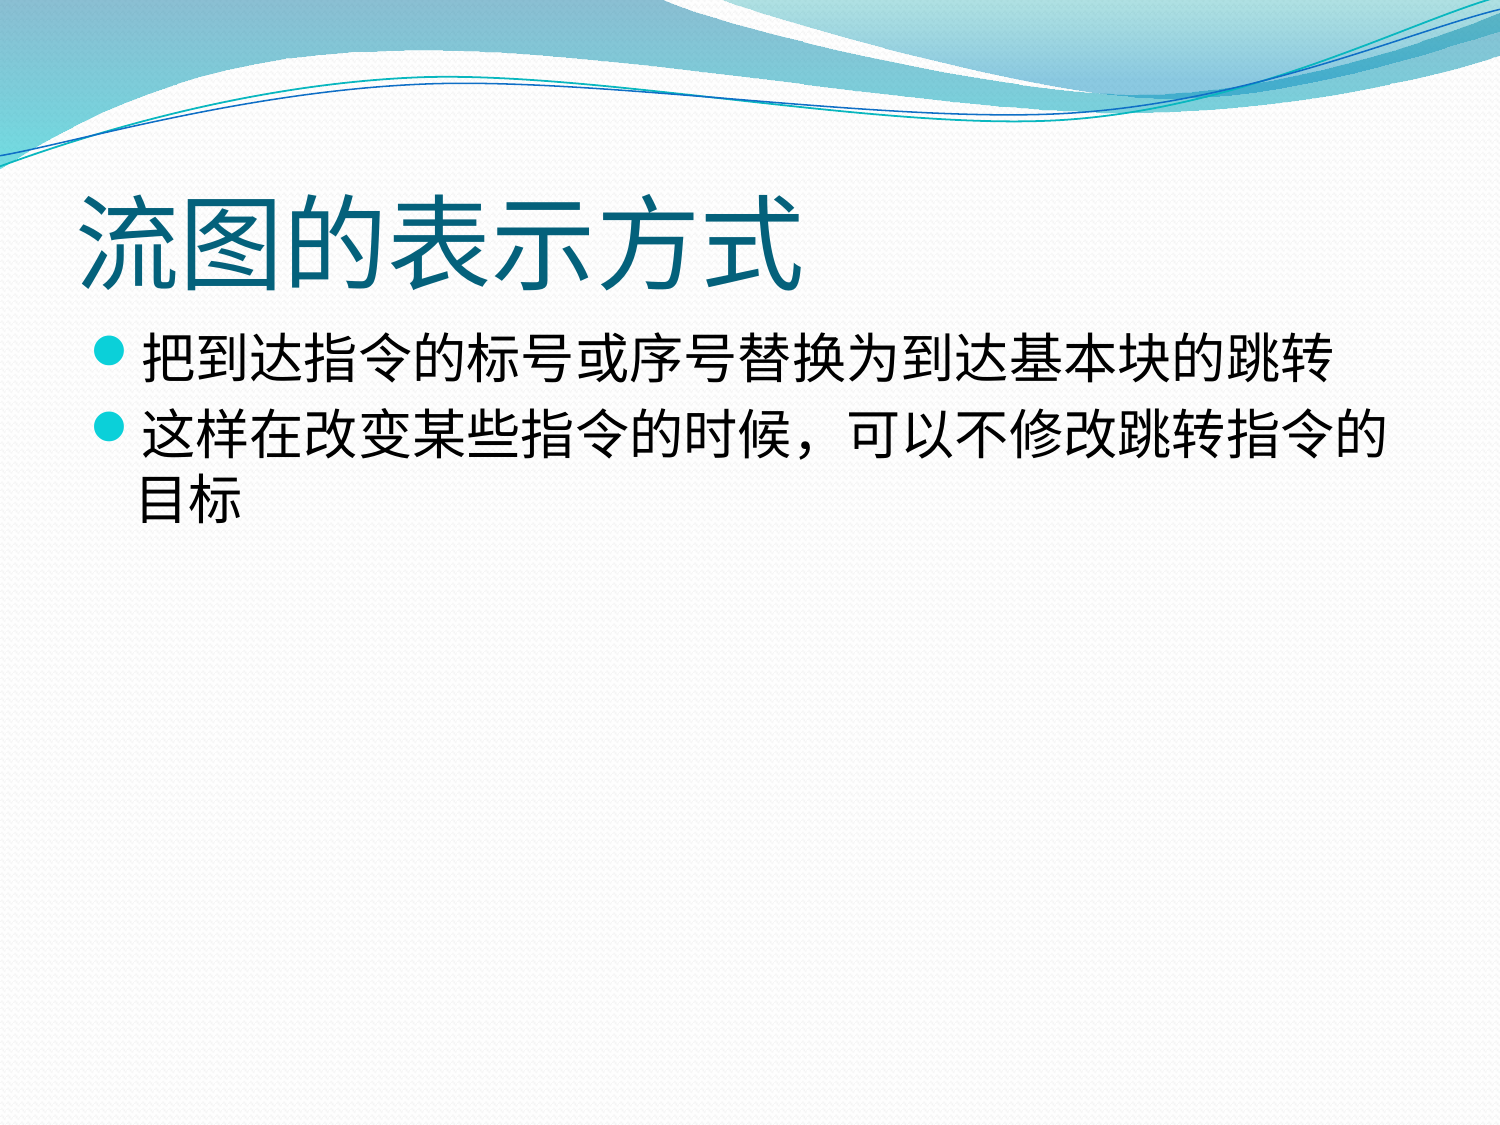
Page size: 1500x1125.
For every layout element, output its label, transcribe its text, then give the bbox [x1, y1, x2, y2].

list 把到达指令的标号或序号替换为到达基本块的跳转 这样在改变某些指令的时候，可以不修改跳转指令的目标 [75, 317, 1425, 1038]
title 流图的表示方式 [75, 115, 1425, 303]
